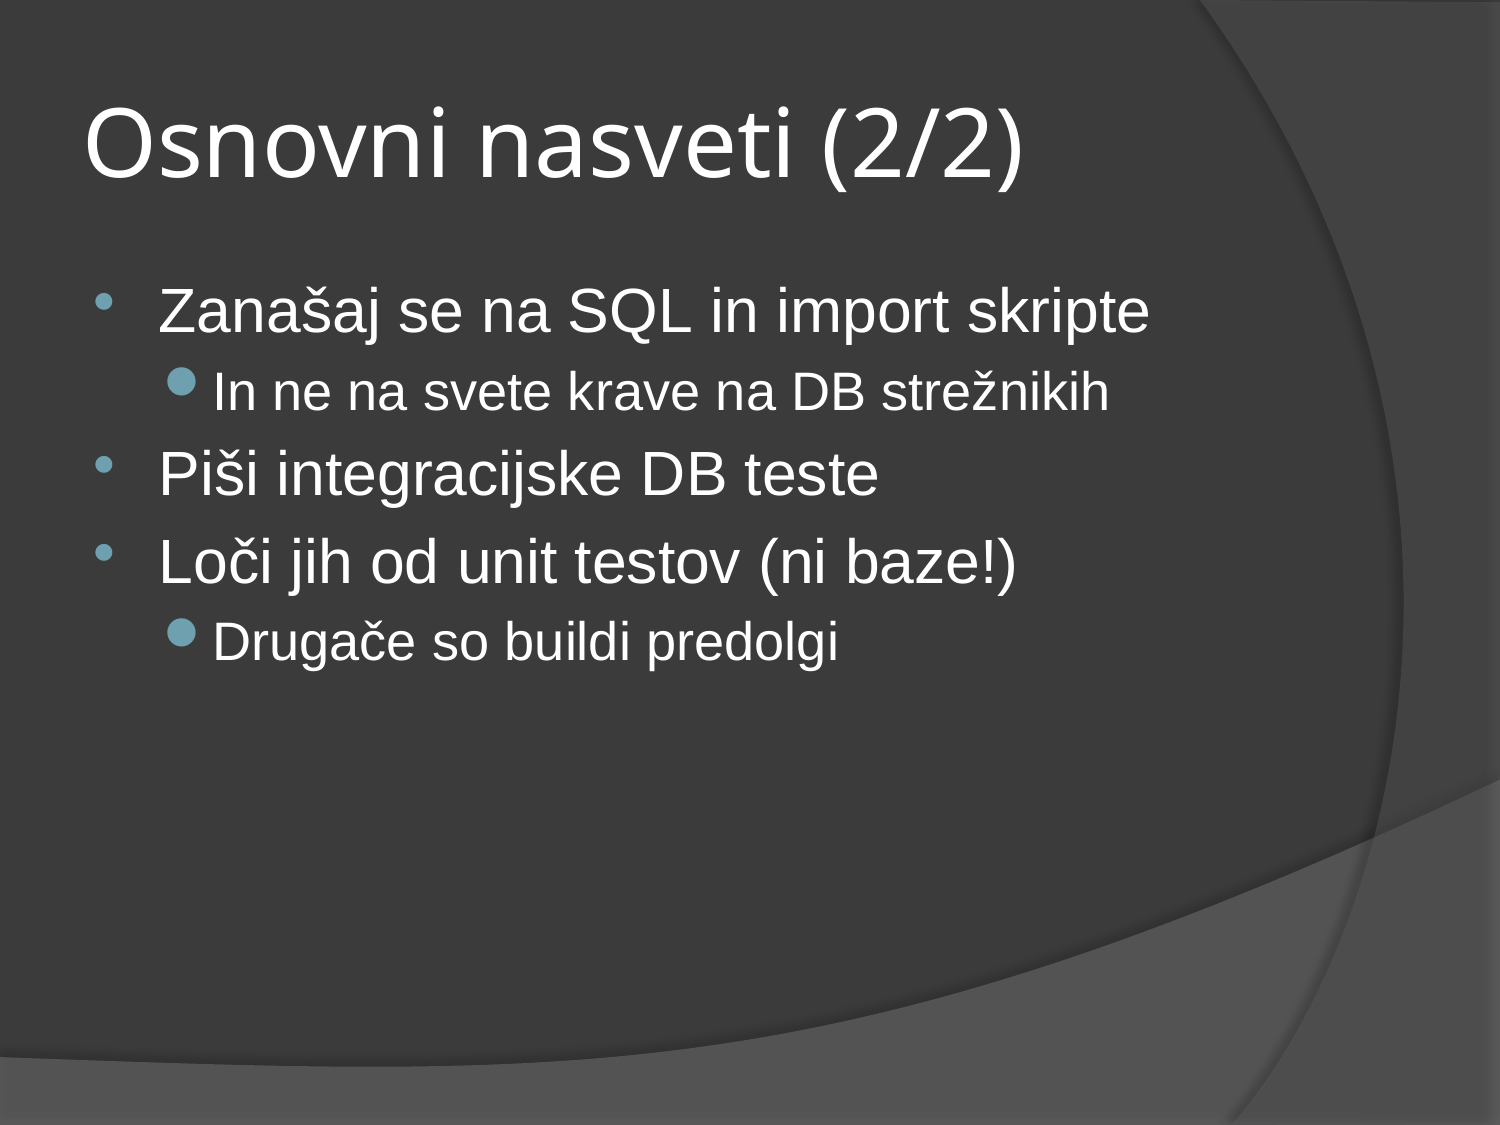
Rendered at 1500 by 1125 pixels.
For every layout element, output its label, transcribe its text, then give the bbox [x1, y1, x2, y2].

title Osnovni nasveti (2/2) [75, 45, 1300, 233]
list Zanašaj se na SQL in import skripte In ne na svete krave na DB strežnikih Piši integracijske DB teste Loči jih od unit testov (ni baze!) Drugače so buildi predolgi [75, 262, 1300, 1005]
